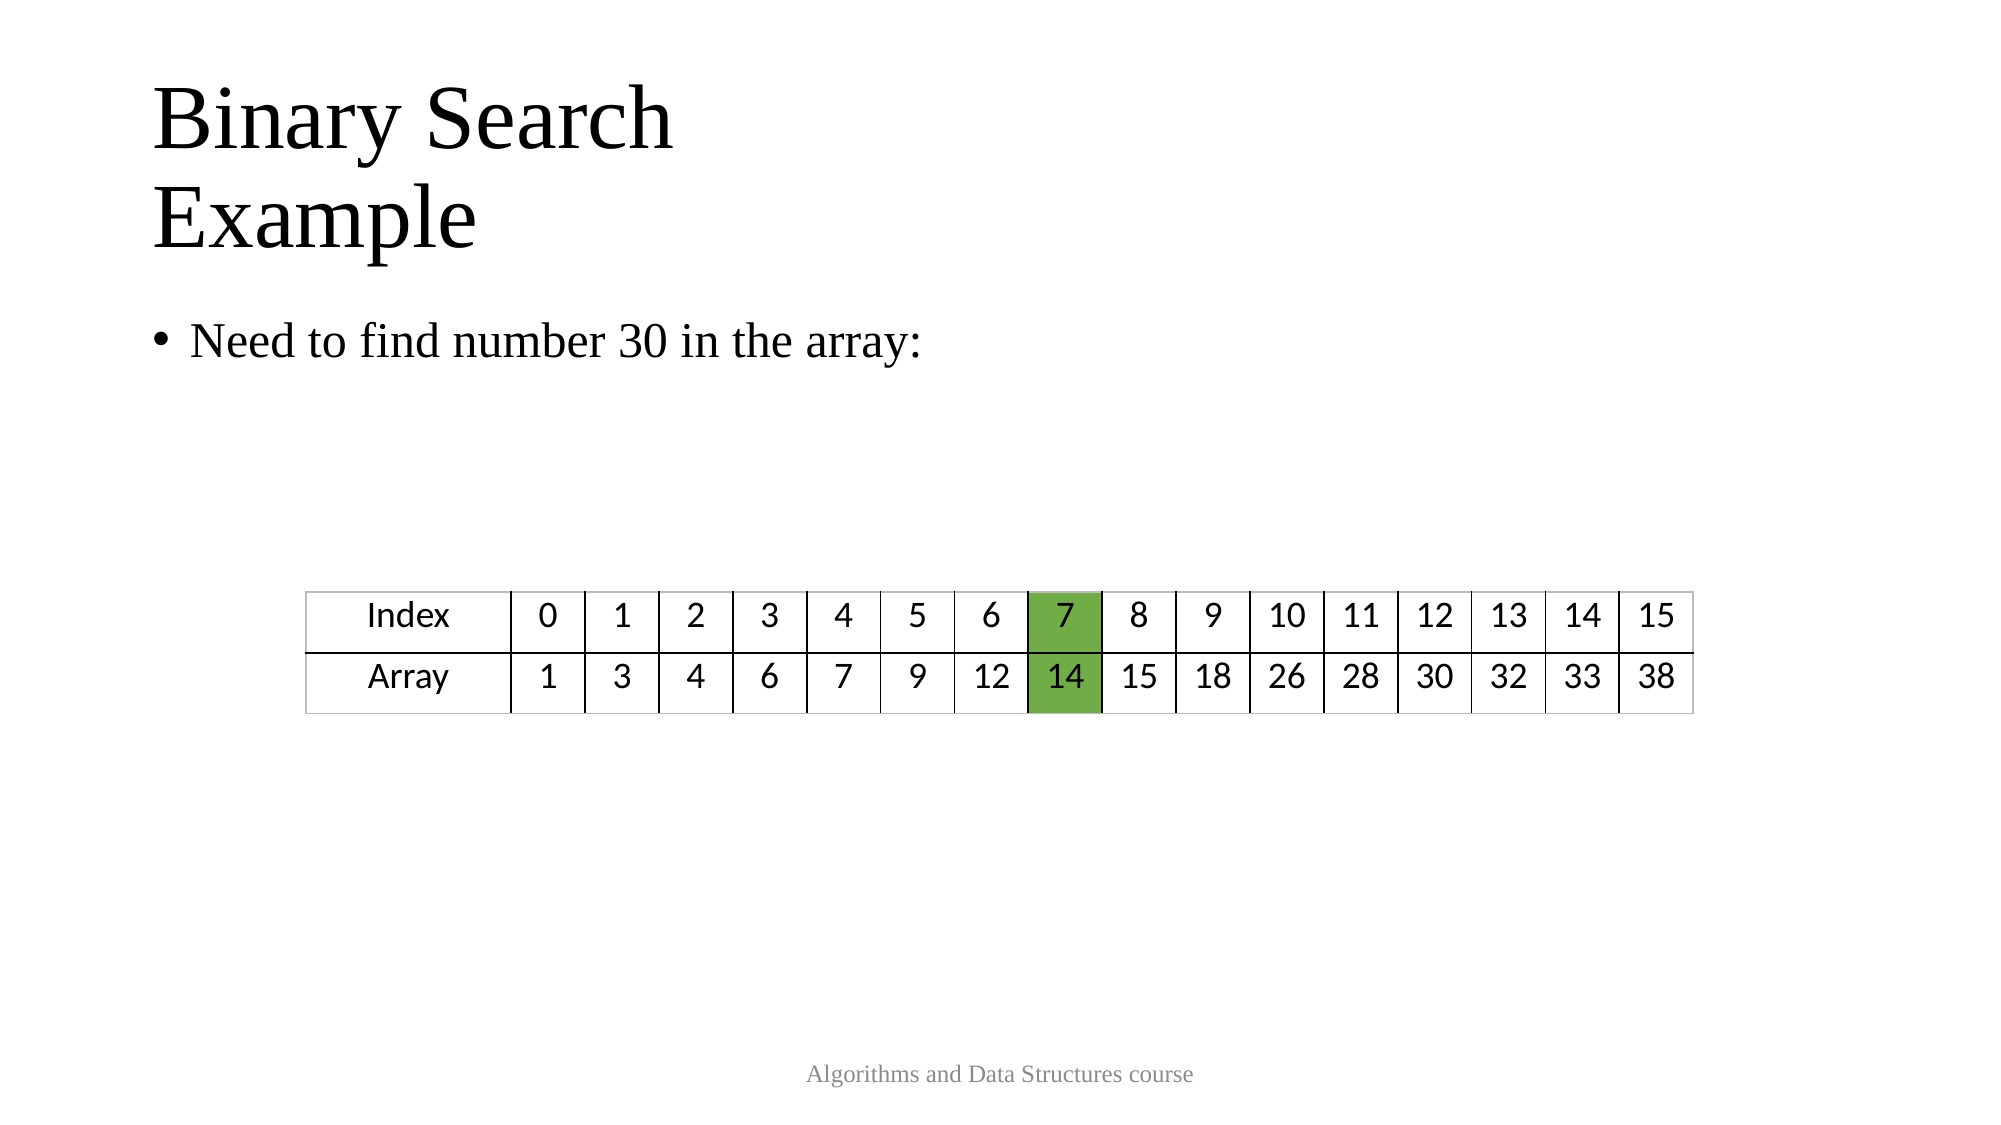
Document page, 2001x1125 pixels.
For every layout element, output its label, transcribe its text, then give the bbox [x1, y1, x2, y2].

table_header 10 [1251, 593, 1323, 652]
table_header 6 [955, 593, 1027, 652]
table_header 14 [1546, 593, 1618, 652]
table_cell 18 [1177, 654, 1249, 713]
table_header 0 [512, 593, 584, 652]
table_cell 6 [734, 654, 806, 713]
table_cell 33 [1546, 654, 1618, 713]
table_cell 3 [586, 654, 658, 713]
title Binary Search Example [137, 59, 1863, 278]
table_cell 15 [1103, 654, 1175, 713]
table_header 13 [1472, 593, 1545, 652]
table_header 7 [1029, 593, 1101, 652]
table_header 12 [1399, 593, 1471, 652]
table_cell Array [307, 654, 510, 713]
table_cell 1 [512, 654, 584, 713]
table_header 3 [734, 593, 806, 652]
table_header 8 [1103, 593, 1175, 652]
table_header 15 [1620, 593, 1692, 652]
table_cell 4 [660, 654, 732, 713]
table_header 11 [1325, 593, 1397, 652]
table_cell 30 [1399, 654, 1471, 713]
table_cell 28 [1325, 654, 1397, 713]
table_cell 7 [808, 654, 880, 713]
table_header 5 [881, 593, 954, 652]
table_cell 12 [955, 654, 1027, 713]
table_header 9 [1177, 593, 1249, 652]
footer Algorithms and Data Structures course [662, 1042, 1338, 1103]
table_cell 14 [1029, 654, 1101, 713]
table_cell 32 [1472, 654, 1545, 713]
table_header 2 [660, 593, 732, 652]
table_cell 38 [1620, 654, 1692, 713]
table_header 1 [586, 593, 658, 652]
table_header Index [307, 593, 510, 652]
table_header 4 [808, 593, 880, 652]
table_cell 26 [1251, 654, 1323, 713]
table_cell 9 [881, 654, 954, 713]
